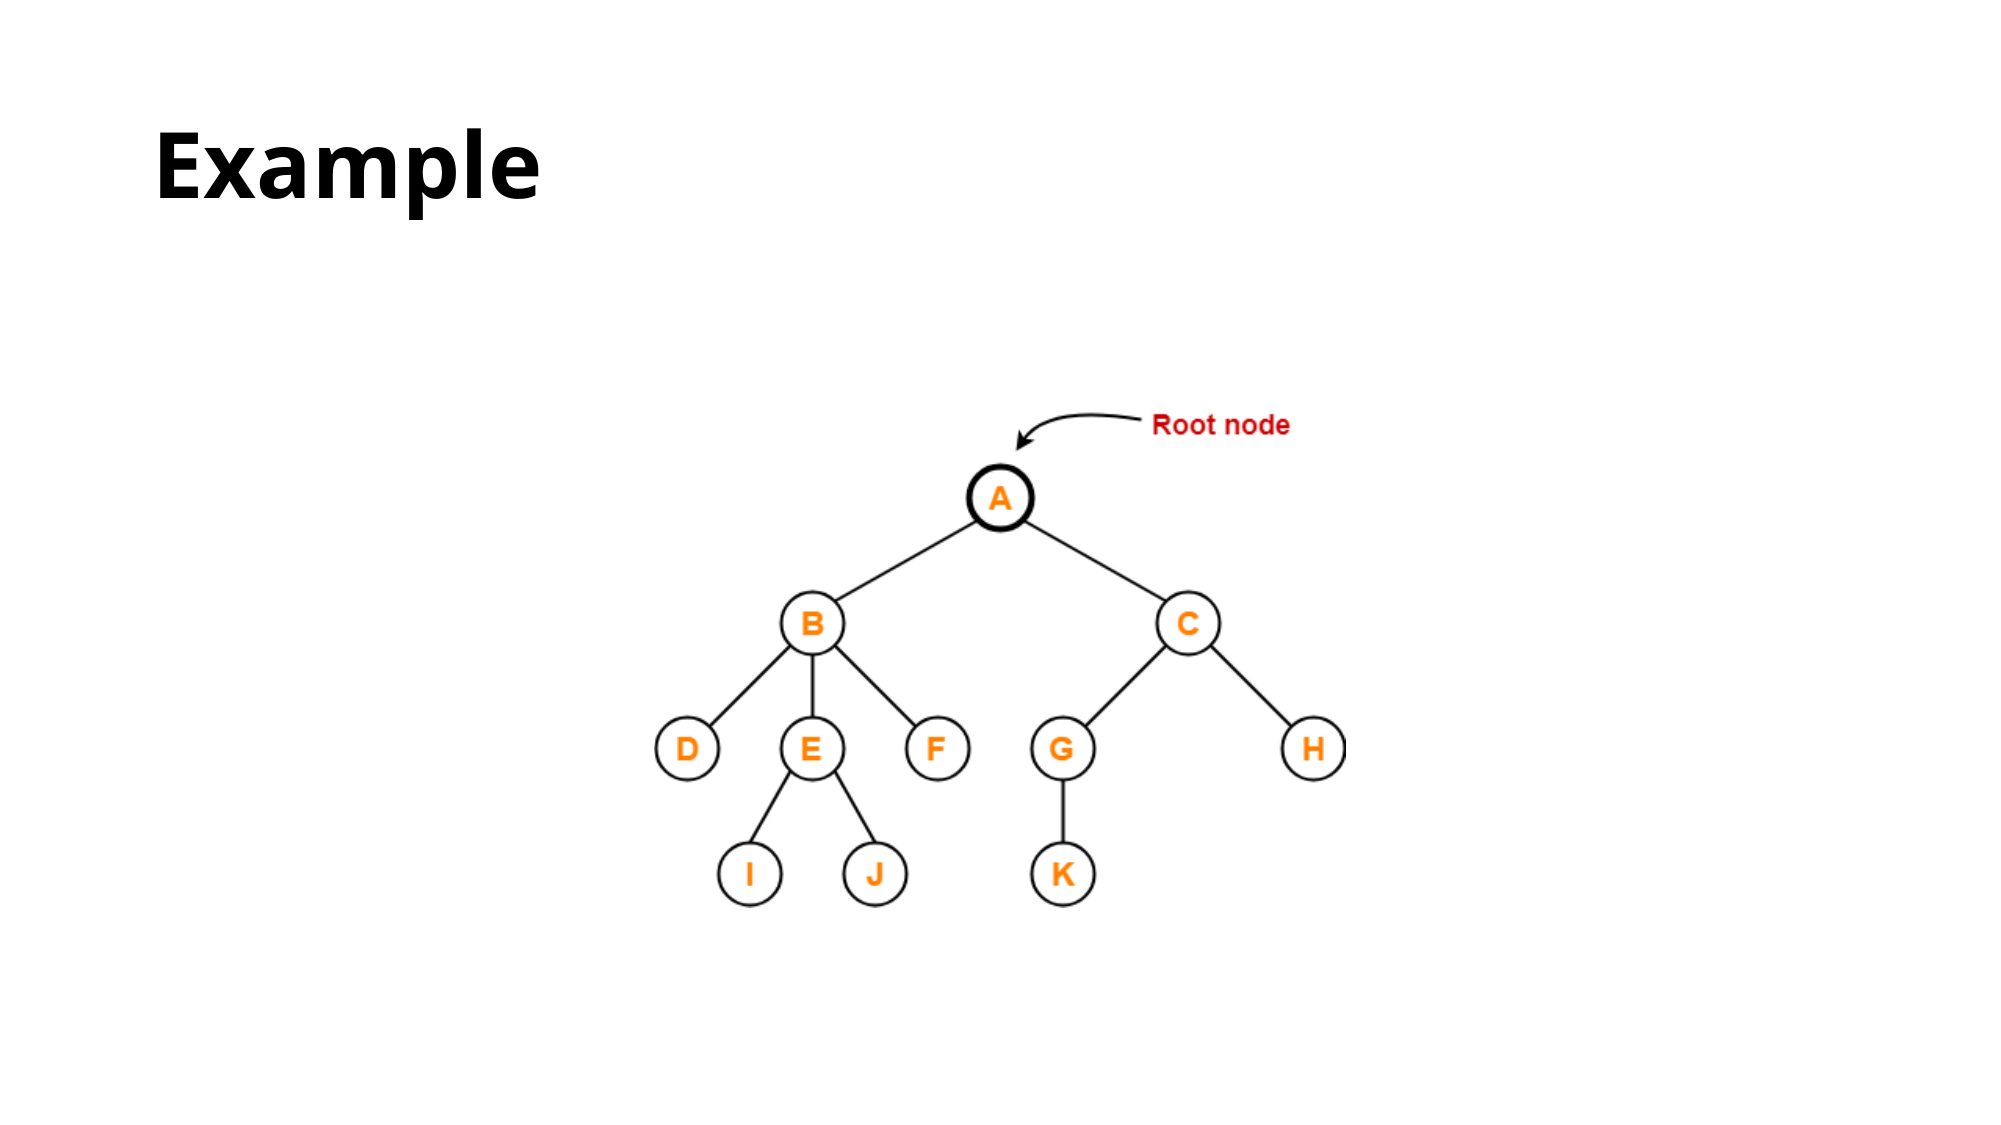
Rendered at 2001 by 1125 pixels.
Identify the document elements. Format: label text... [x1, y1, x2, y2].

title Example [137, 59, 1863, 278]
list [654, 405, 1346, 908]
